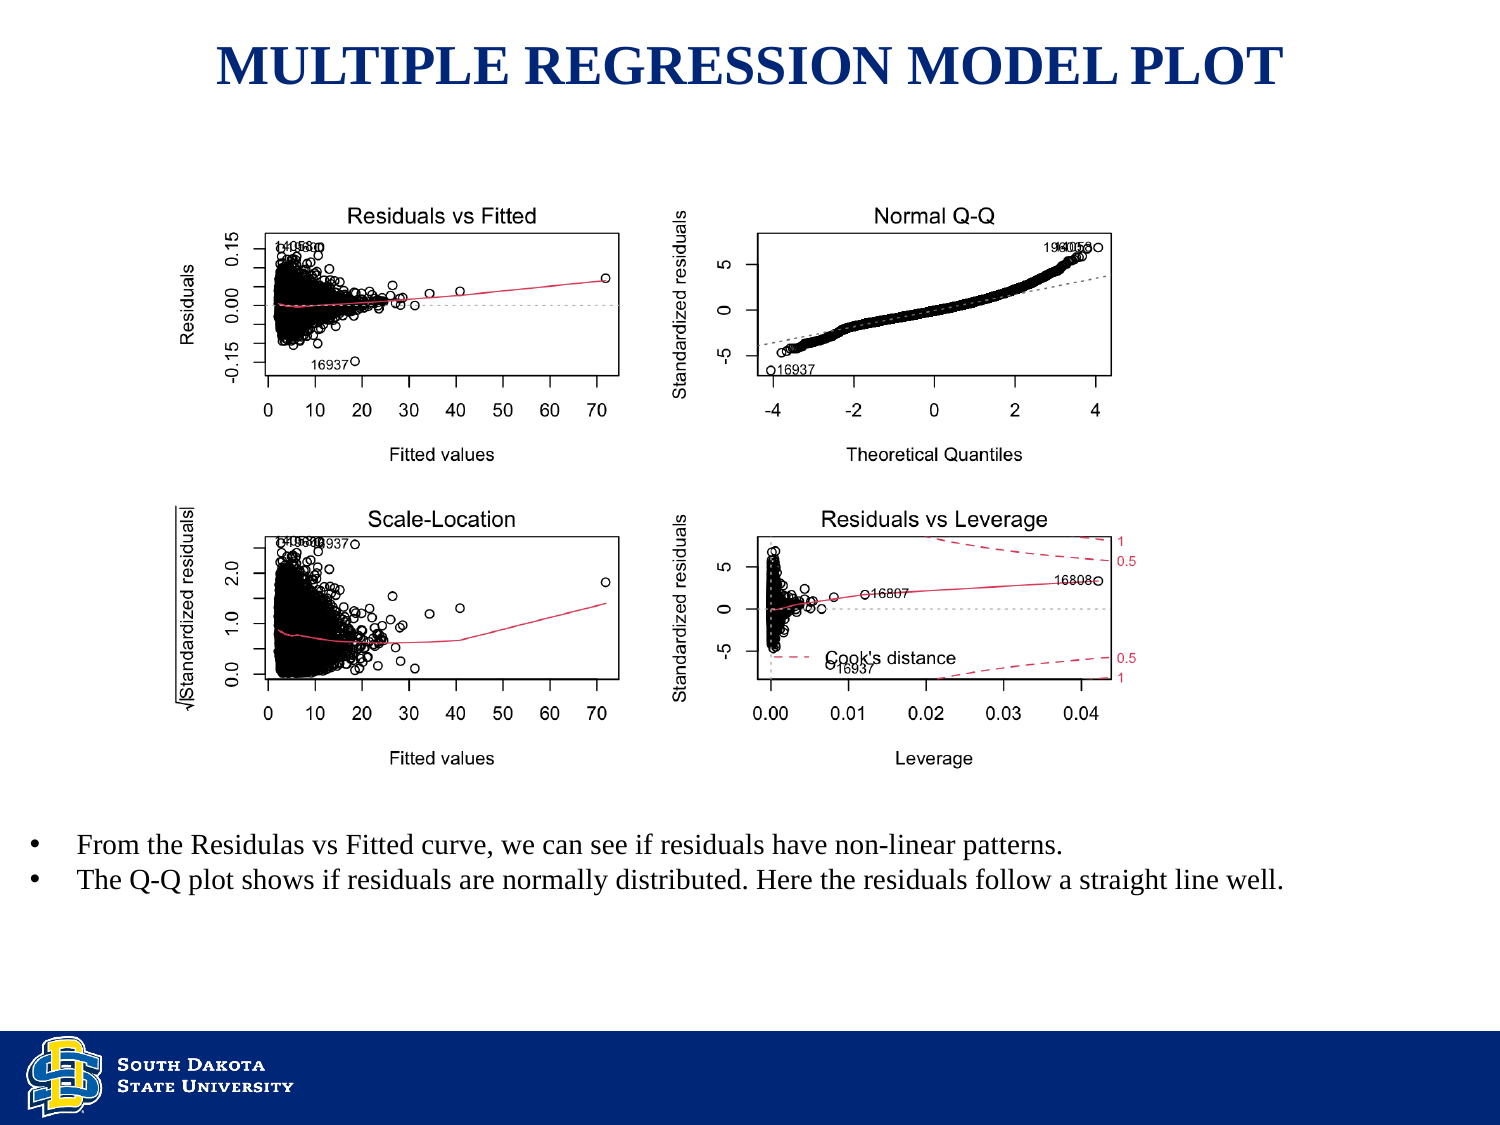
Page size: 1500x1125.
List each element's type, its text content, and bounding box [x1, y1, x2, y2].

text_box From the Residulas vs Fitted curve, we can see if residuals have non-linear patterns. The Q-Q plot shows if residuals are normally distributed. Here the residuals follow a straight line well. [15, 818, 1432, 973]
title Multiple regression model plot [0, 16, 1500, 103]
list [173, 186, 1157, 793]
picture [0, 1026, 316, 1125]
